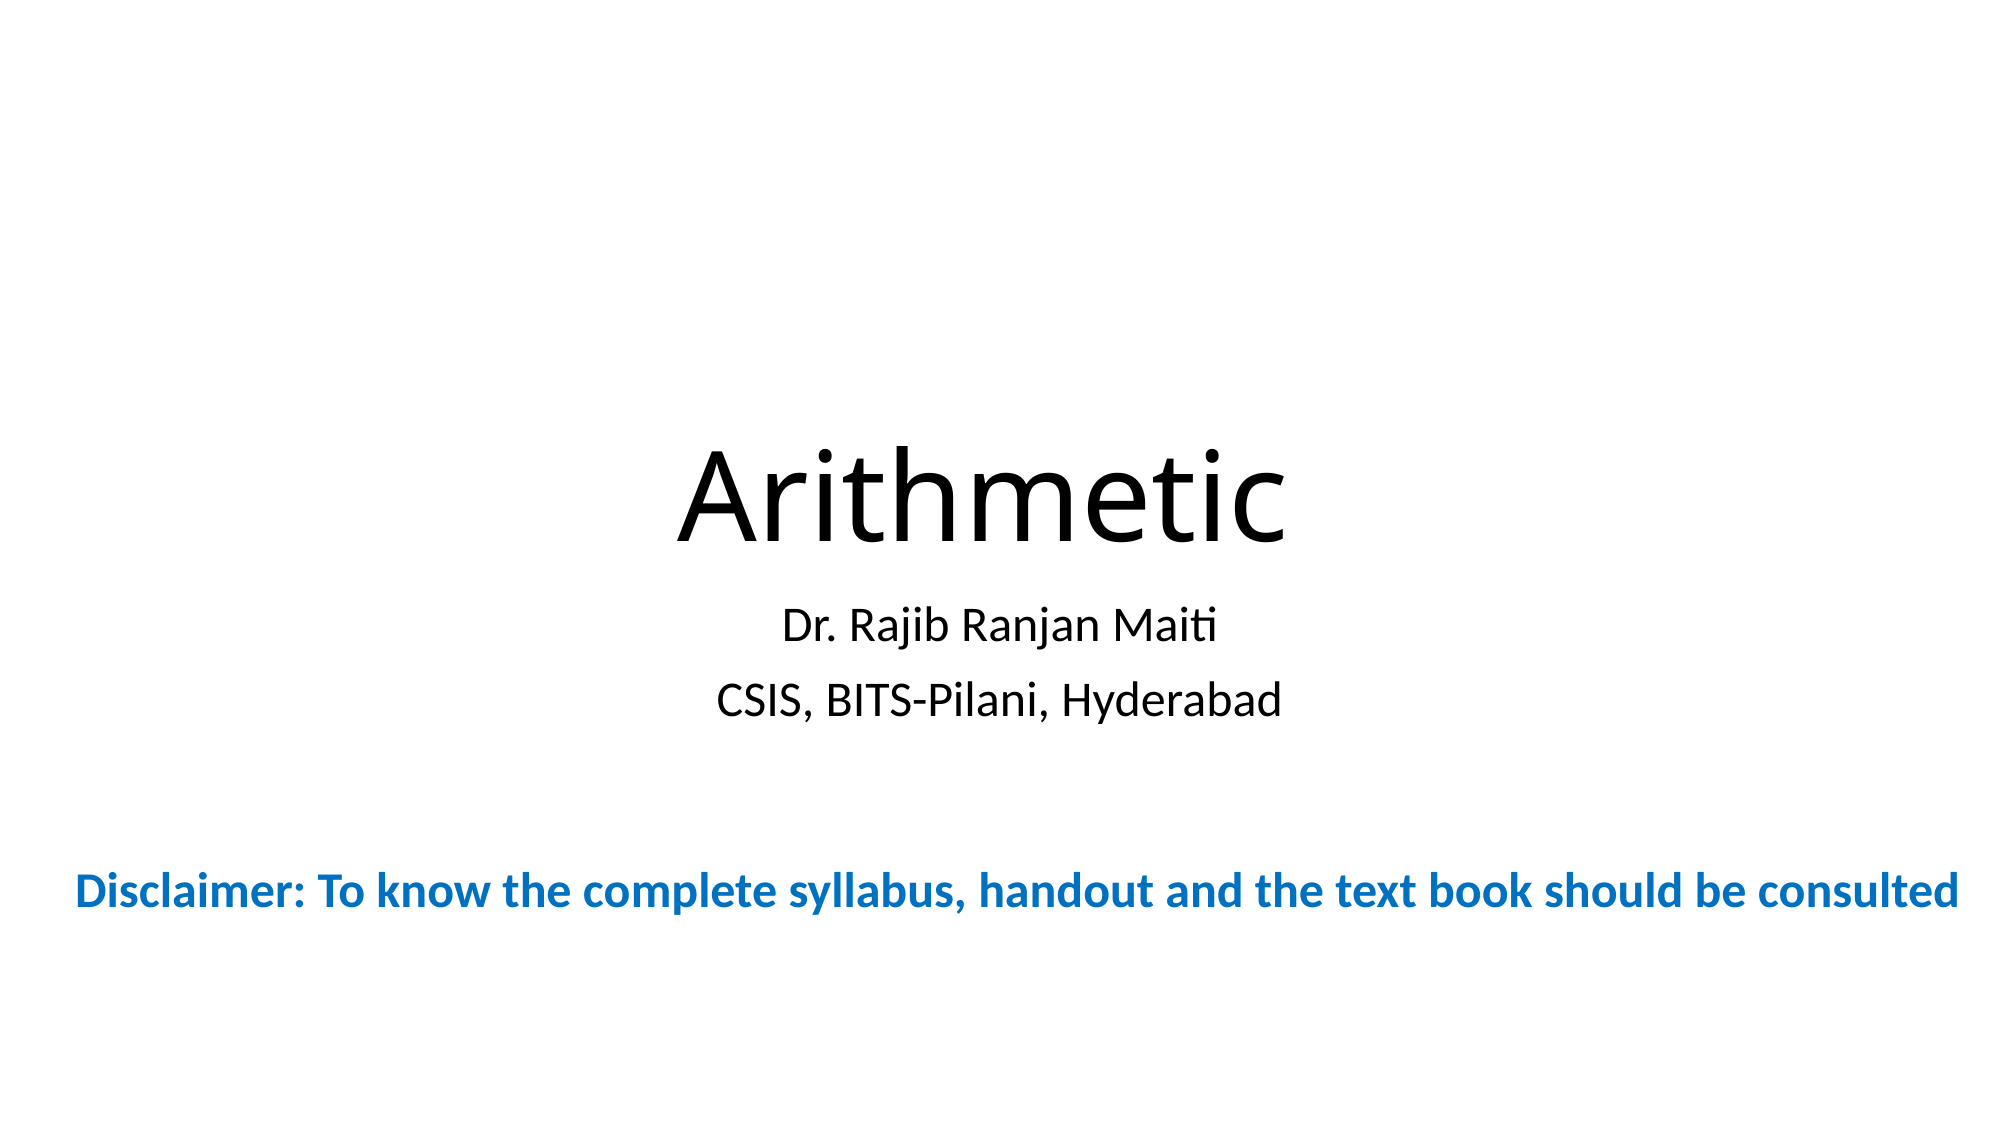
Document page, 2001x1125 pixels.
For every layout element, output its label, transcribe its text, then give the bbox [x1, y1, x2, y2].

title Arithmetic [249, 184, 1750, 576]
text_box Disclaimer: To know the complete syllabus, handout and the text book should be consulted [56, 856, 1980, 937]
subtitle Dr. Rajib Ranjan Maiti CSIS, BITS-Pilani, Hyderabad [249, 590, 1750, 856]
